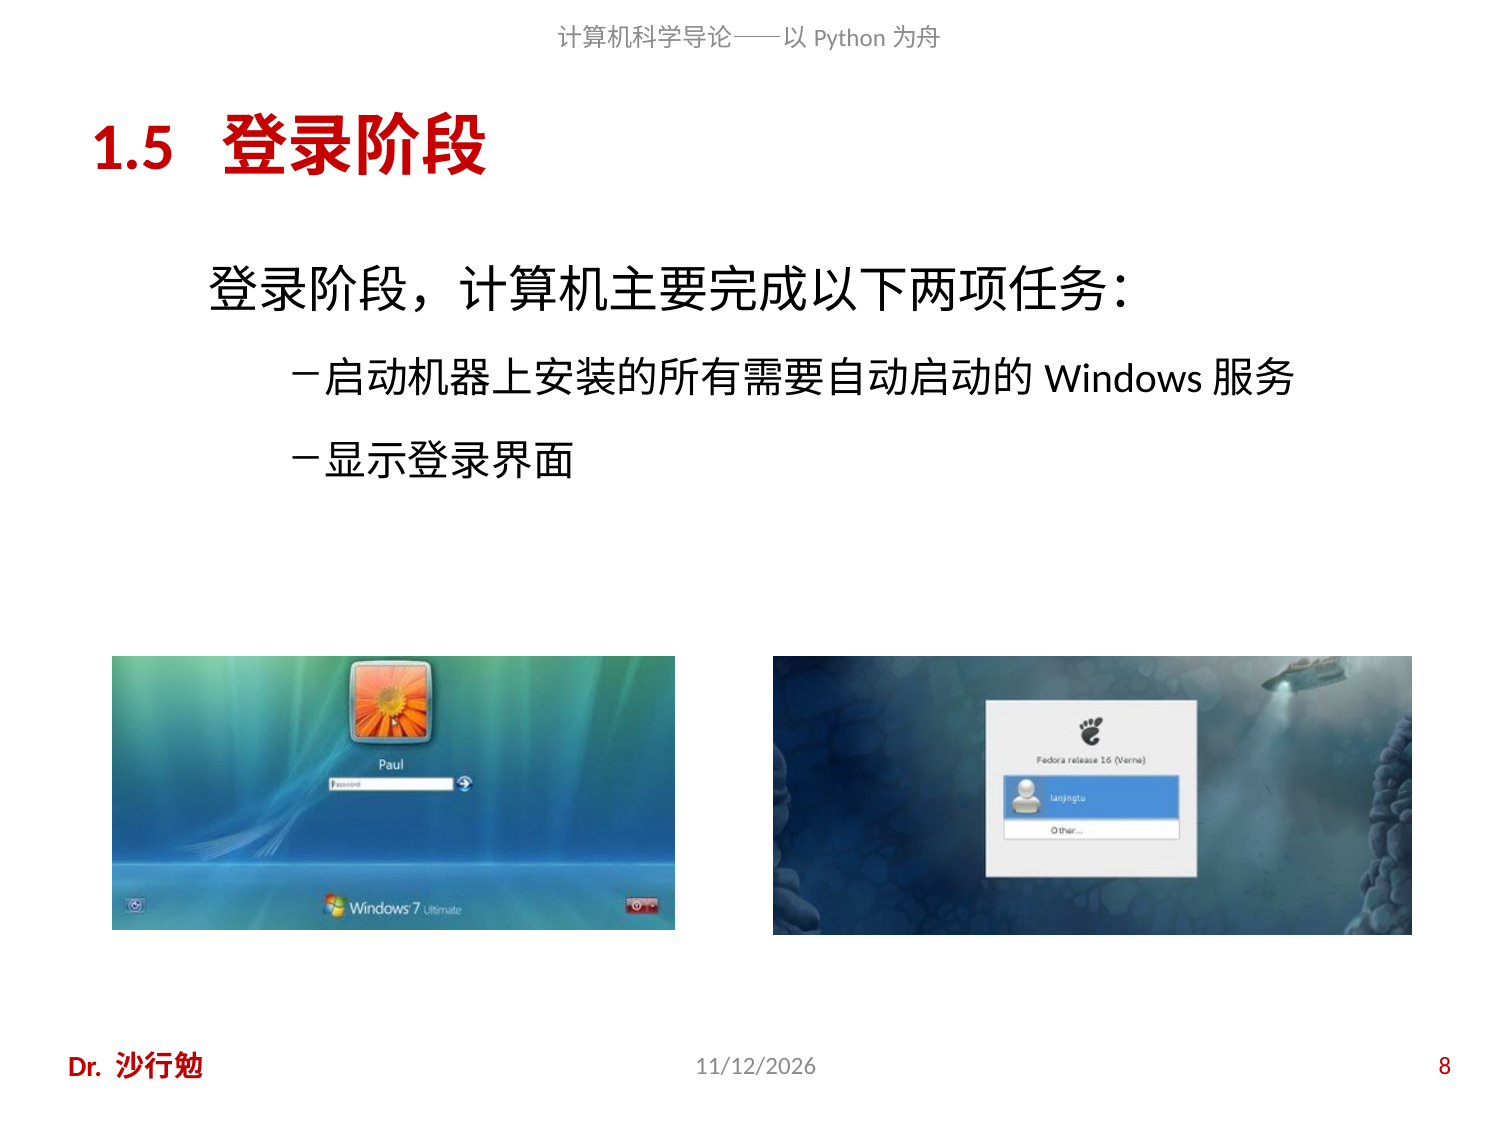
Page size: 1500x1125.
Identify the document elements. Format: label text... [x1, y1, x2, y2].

list 登录阶段，计算机主要完成以下两项任务： 启动机器上安装的所有需要自动启动的Windows服务 显示登录界面 [75, 231, 1425, 669]
picture [773, 656, 1412, 935]
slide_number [501, 1035, 1010, 1095]
title 1.5 登录阶段 [75, 90, 1425, 195]
footer Dr. 沙行勉 [53, 1035, 386, 1095]
picture [111, 656, 675, 931]
slide_number 8 [1116, 1035, 1467, 1095]
